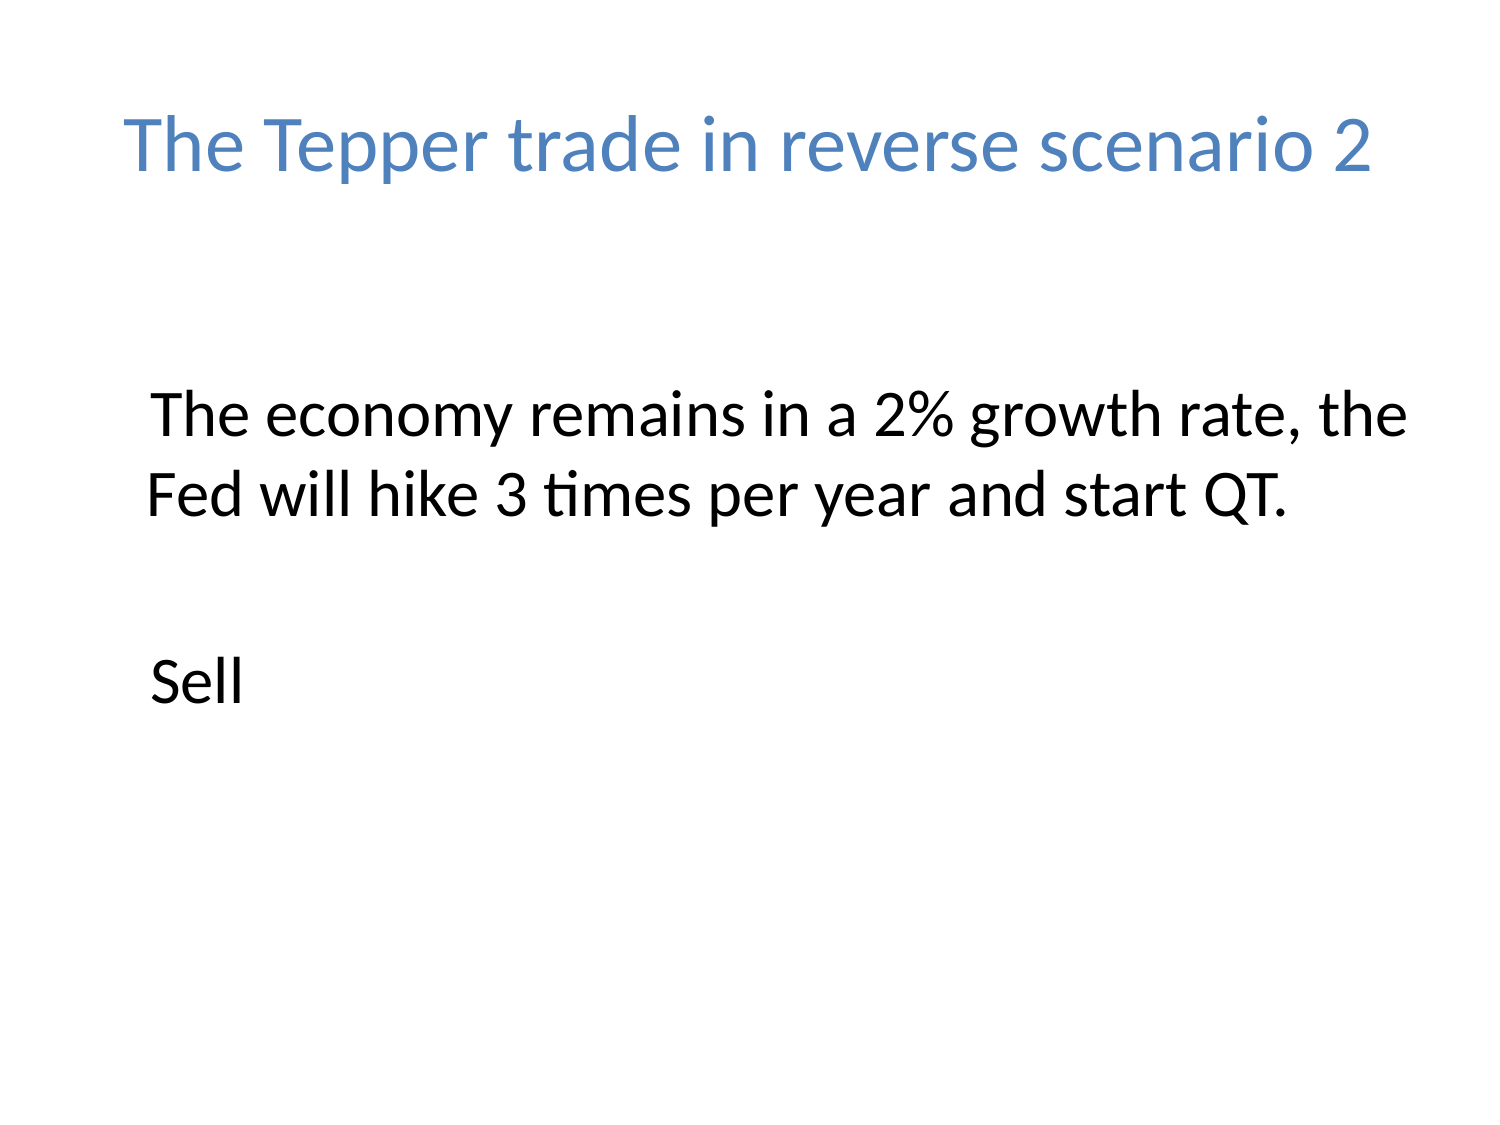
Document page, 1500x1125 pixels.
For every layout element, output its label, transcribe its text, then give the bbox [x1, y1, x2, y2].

list The economy remains in a 2% growth rate, the Fed will hike 3 times per year and start QT. Sell [75, 362, 1425, 1005]
title The Tepper trade in reverse scenario 2 [75, 45, 1425, 233]
